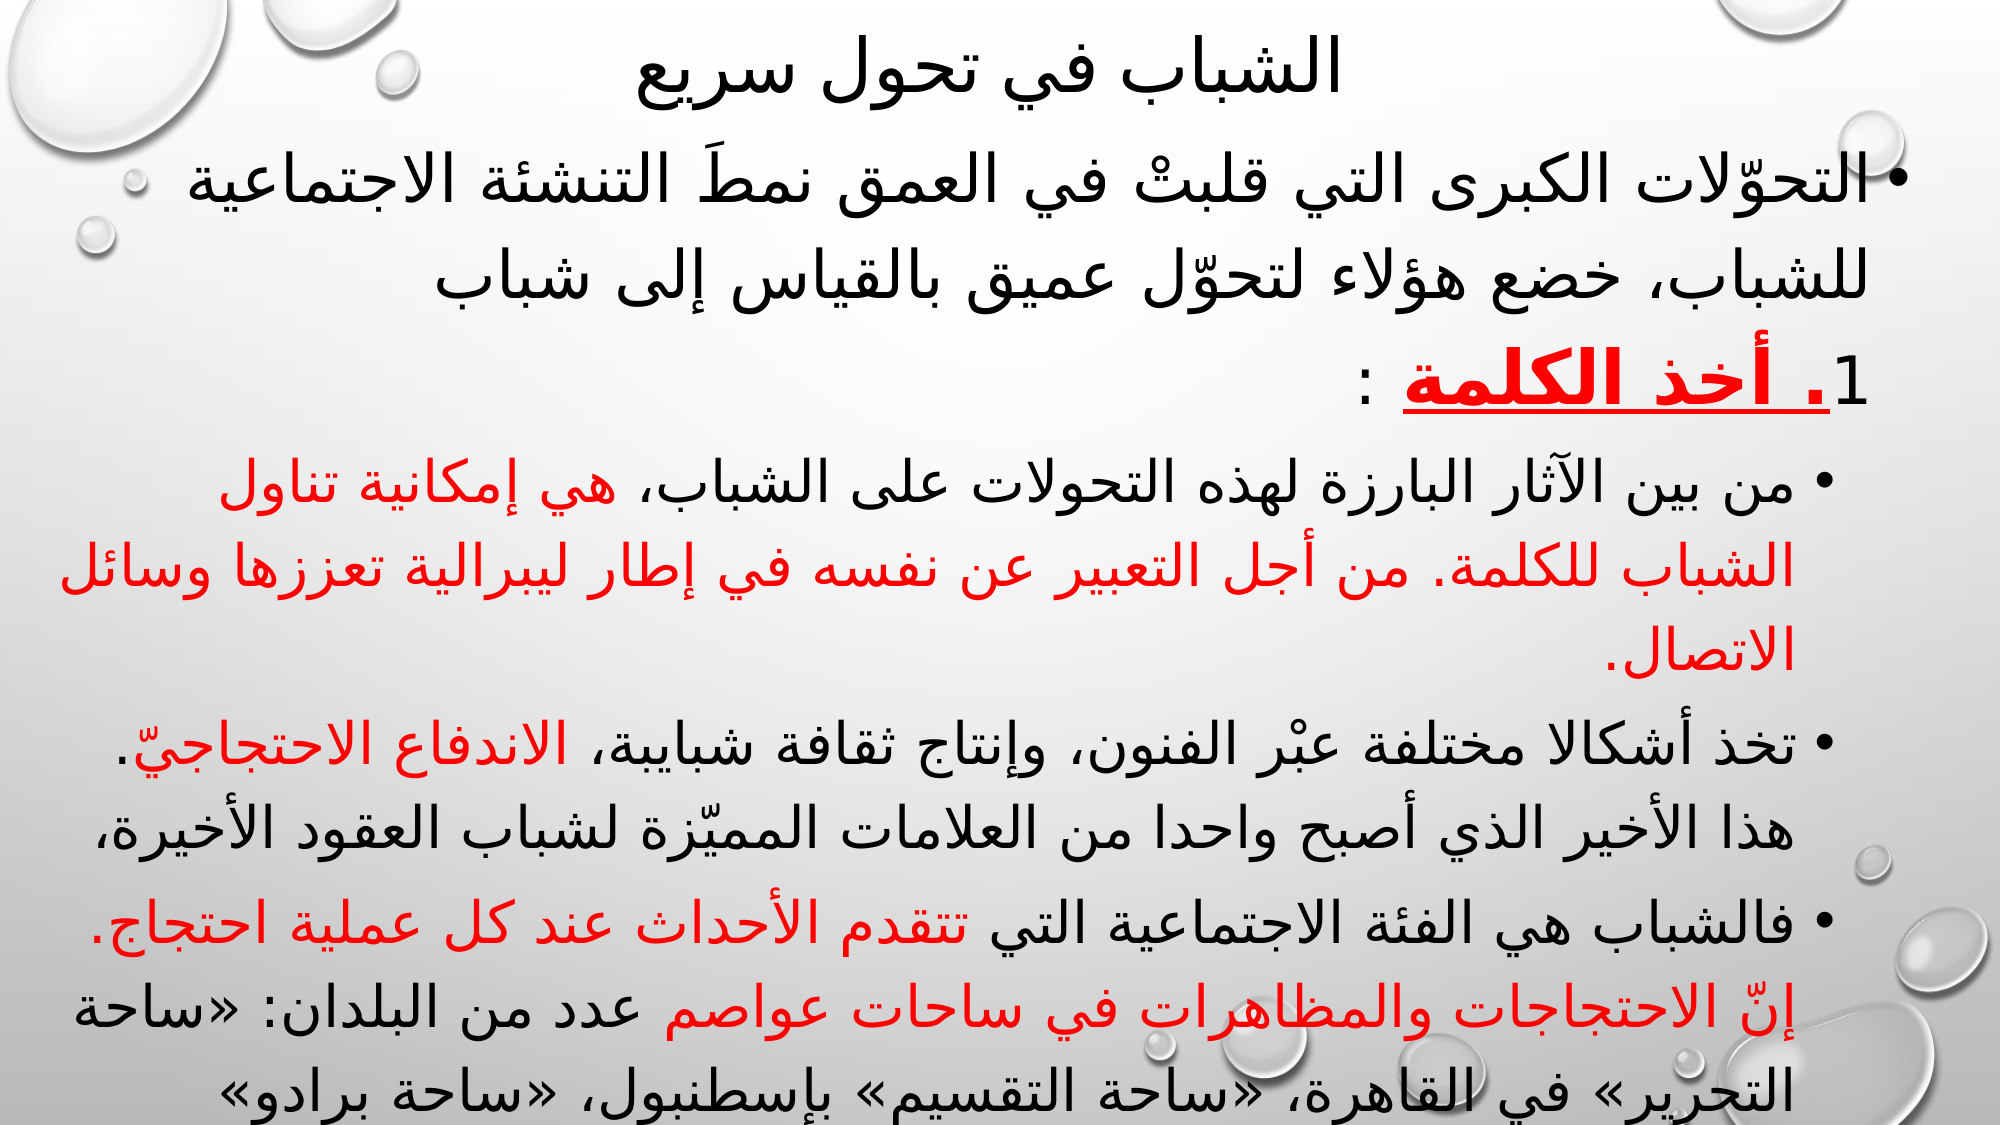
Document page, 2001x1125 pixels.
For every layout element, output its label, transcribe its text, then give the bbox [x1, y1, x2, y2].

list التحوّلات الكبرى التي قلبتْ في العمق نمطَ التنشئة الاجتماعية للشباب، خضع هؤلاء لتحوّل عميق بالقياس إلى شباب 1. أخذ الكلمة : من بين الآثار البارزة لهذه التحولات على الشباب، هي إمكانية تناول الشباب للكلمة. من أجل التعبير عن نفسه في إطار ليبرالية تعززها وسائل الاتصال. تخذ أشكالا مختلفة عبْر الفنون، وإنتاج ثقافة شبايبة، الاندفاع الاحتجاجيّ. هذا الأخير الذي أصبح واحدا من العلامات المميّزة لشباب العقود الأخيرة، فالشباب هي الفئة الاجتماعية التي تتقدم الأحداث عند كل عملية احتجاج. إنّ الاحتجاجات والمظاهرات في ساحات عواصم عدد من البلدان: «ساحة التحرير» في القاهرة، «ساحة التقسيم» بإسطنبول، «ساحة برادو» بمدريد، «شارع محمد الخامس» بالرباط (احتجاجات الشباب المعطّل الحاصل على شهادات) يقوم بها شباب «ساخط» يحمل مطالبه إلى الفضاء العموميّ. [37, 112, 1925, 850]
picture [0, 0, 2000, 1125]
title الشباب في تحول سريع [149, 0, 1851, 112]
